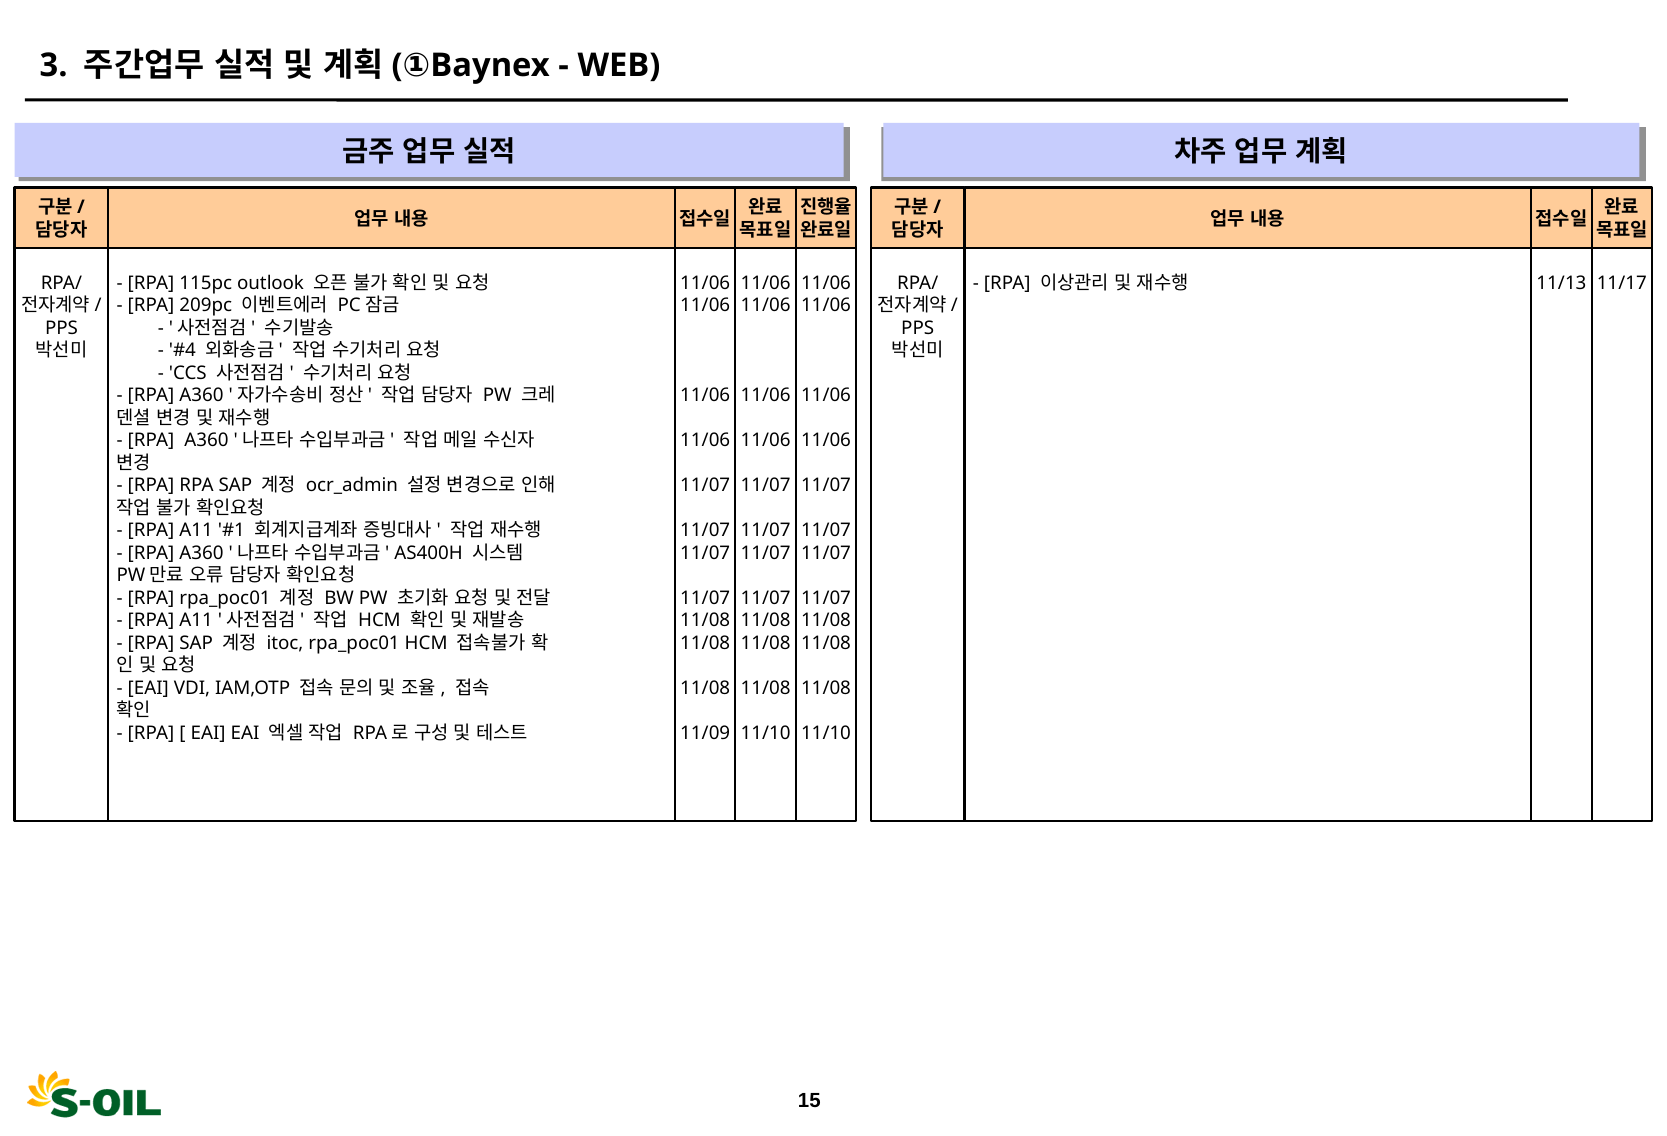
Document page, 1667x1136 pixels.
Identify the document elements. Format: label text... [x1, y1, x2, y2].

text_box RPA/ 전자계약/ PPS 박선미 [14, 247, 108, 821]
text_box 완료 목표일 [735, 187, 795, 247]
text_box RPA/ 전자계약/ PPS 박선미 [870, 247, 964, 821]
text_box 11/13 [1532, 247, 1592, 821]
text_box 11/06 11/06 11/06 11/06 11/07 11/07 11/07 11/07 11/08 11/08 11/08 11/09 [675, 247, 736, 821]
text_box 11/06 11/06 11/06 11/06 11/07 11/07 11/07 11/07 11/08 11/08 11/08 11/10 [795, 247, 857, 821]
text_box 구분/ 담당자 [870, 187, 964, 247]
text_box [108, 247, 675, 821]
text_box 금주 업무 실적 [14, 122, 844, 177]
text_box 진행율 완료일 [795, 187, 857, 247]
text_box 3. 주간업무 실적 및 계획(①Baynex - WEB) [39, 43, 1019, 107]
text_box [964, 247, 1532, 821]
text_box 구분/ 담당자 [14, 187, 108, 247]
text_box " " [881, 127, 1646, 182]
text_box 접수일 [1531, 187, 1591, 247]
text_box " " [18, 127, 850, 182]
text_box 완료 목표일 [1591, 187, 1653, 247]
text_box 차주 업무 계획 [883, 122, 1640, 177]
text_box 업무 내용 [108, 187, 675, 247]
text_box 업무 내용 [964, 187, 1531, 247]
text_box 접수일 [675, 187, 735, 247]
text_box 11/17 [1592, 247, 1653, 821]
text_box 11/06 11/06 11/06 11/06 11/07 11/07 11/07 11/07 11/08 11/08 11/08 11/10 [736, 247, 795, 821]
